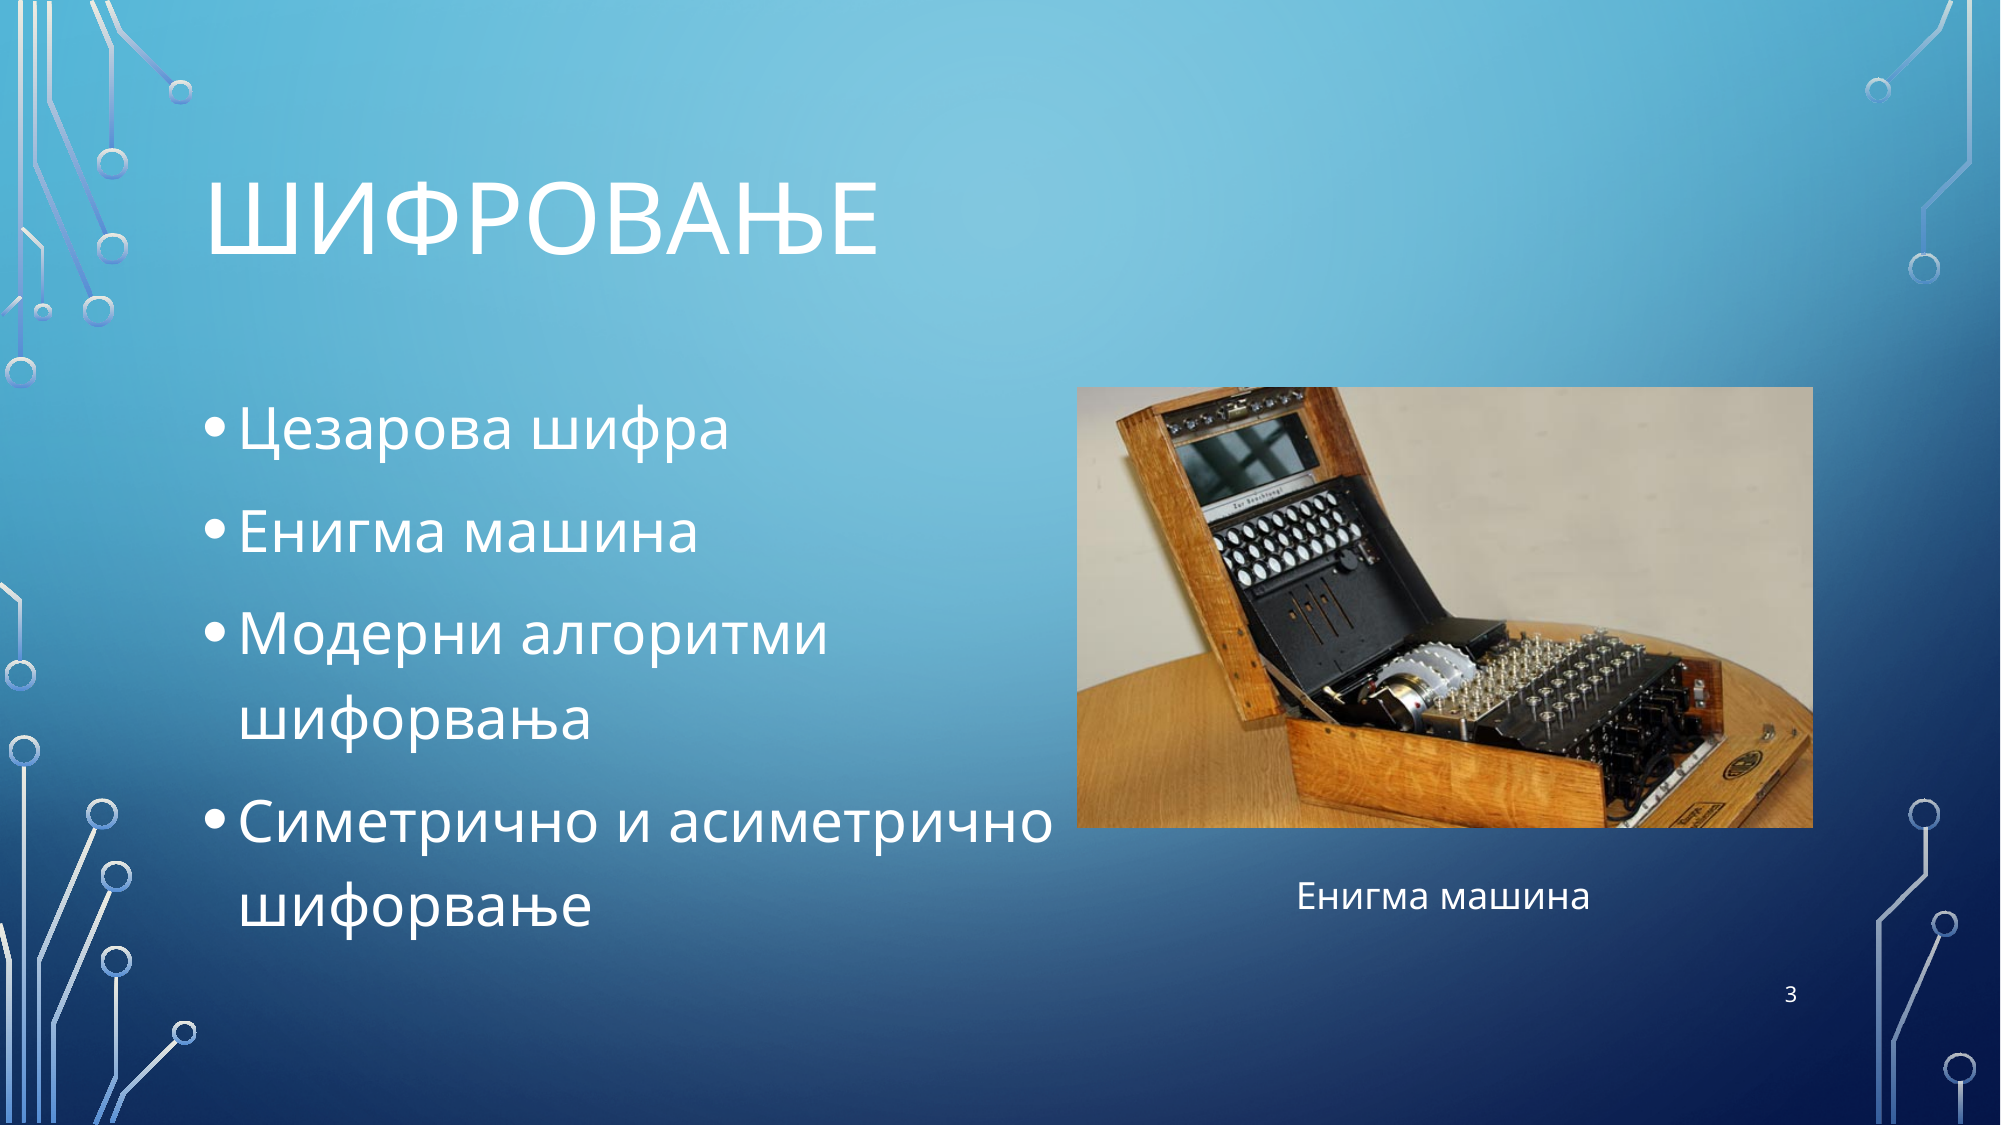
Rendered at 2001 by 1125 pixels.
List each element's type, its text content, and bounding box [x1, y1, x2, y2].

title шифровање [187, 101, 1813, 344]
text_box Енигма машина [1074, 864, 1813, 925]
list Цезарова шифра Енигма машина Модерни алгоритми шифорвања Симетрично и асиметрично шифорвање [187, 369, 1813, 950]
slide_number 3 [1685, 965, 1813, 1025]
picture [1077, 387, 1813, 829]
